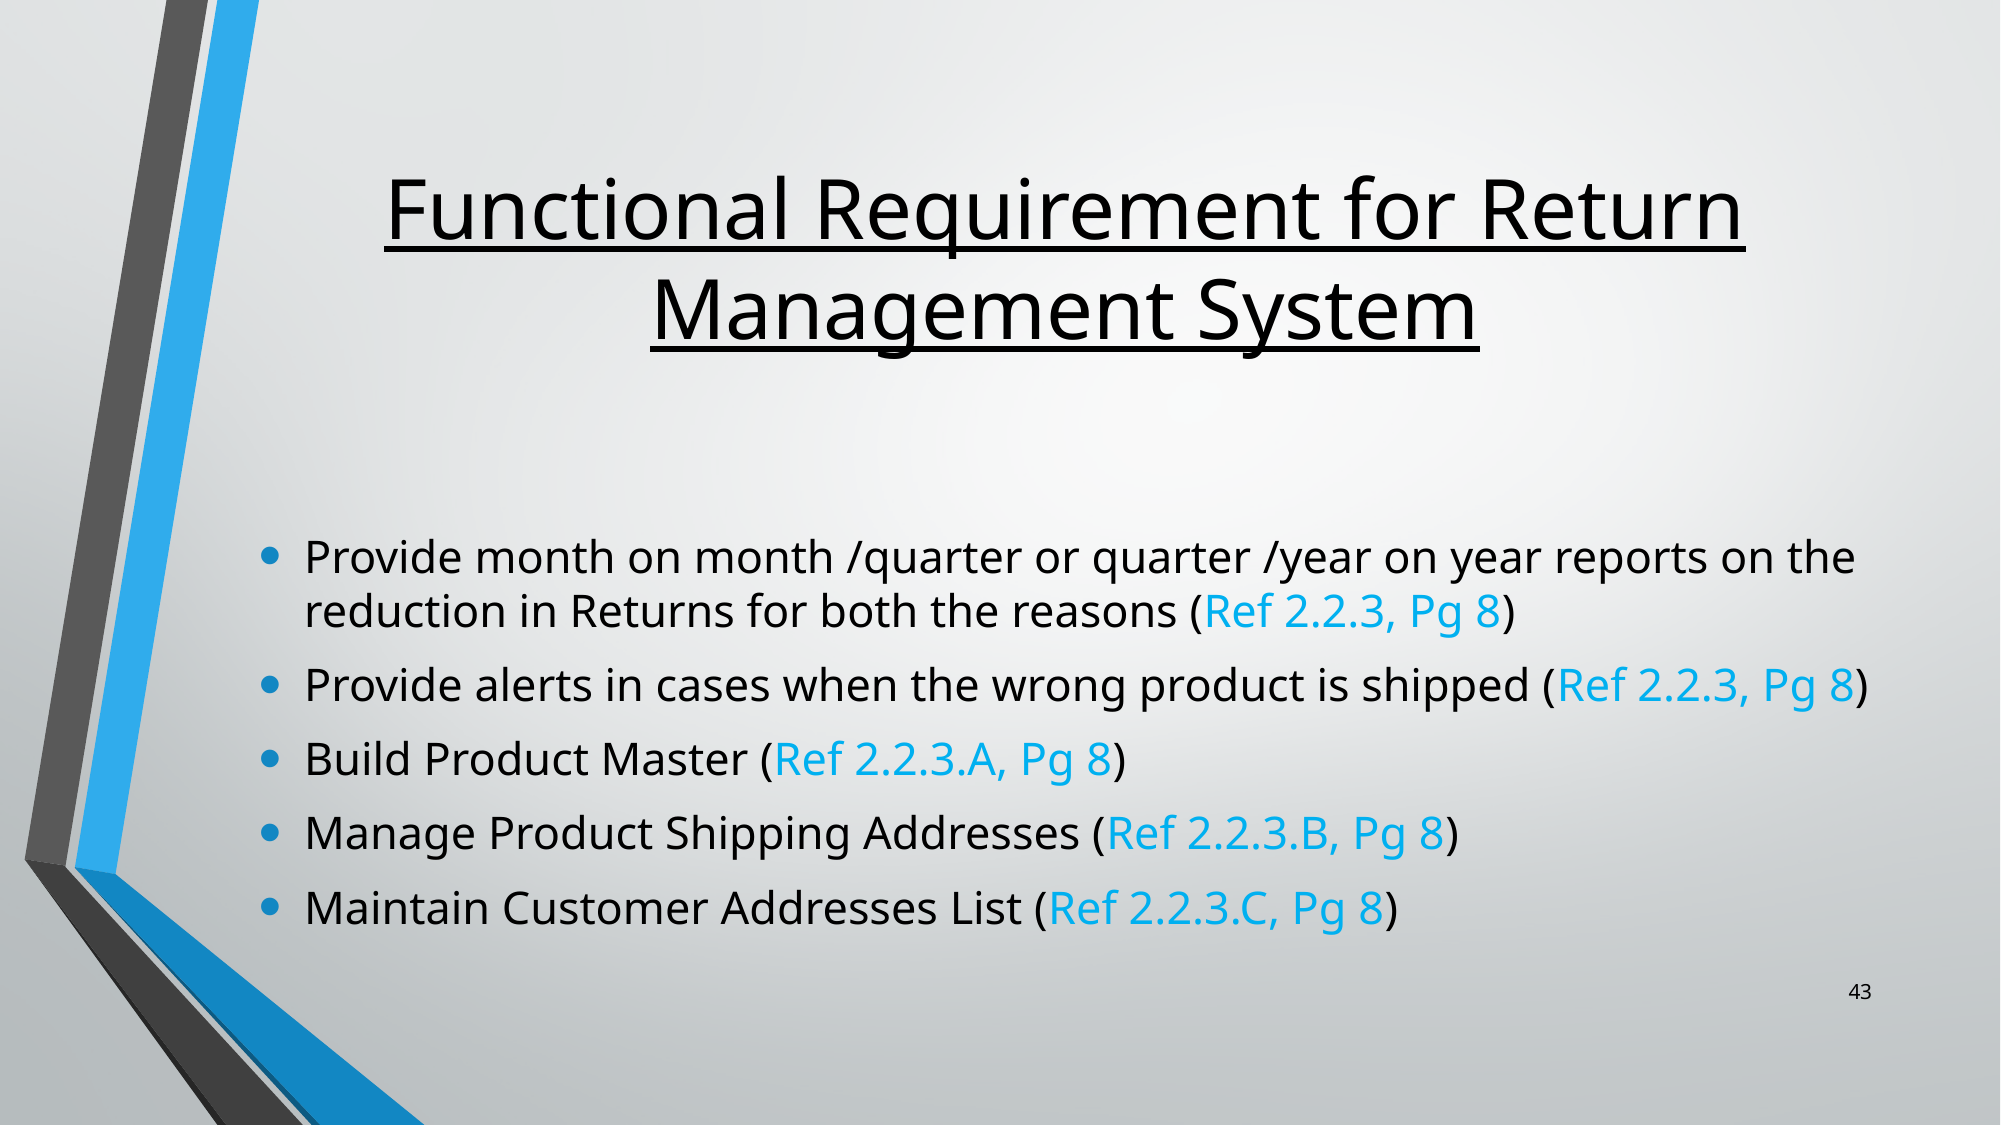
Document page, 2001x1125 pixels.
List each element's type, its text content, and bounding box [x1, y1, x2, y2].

list Provide month on month /quarter or quarter /year on year reports on the reduction in Returns for both the reasons (Ref 2.2.3, Pg 8) Provide alerts in cases when the wrong product is shipped (Ref 2.2.3, Pg 8) Build Product Master (Ref 2.2.3.A, Pg 8) Manage Product Shipping Addresses (Ref 2.2.3.B, Pg 8) Maintain Customer Addresses List (Ref 2.2.3.C, Pg 8) [243, 437, 1887, 950]
slide_number 43 [1796, 962, 1887, 1023]
title Functional Requirement for Return Management System [243, 112, 1887, 400]
